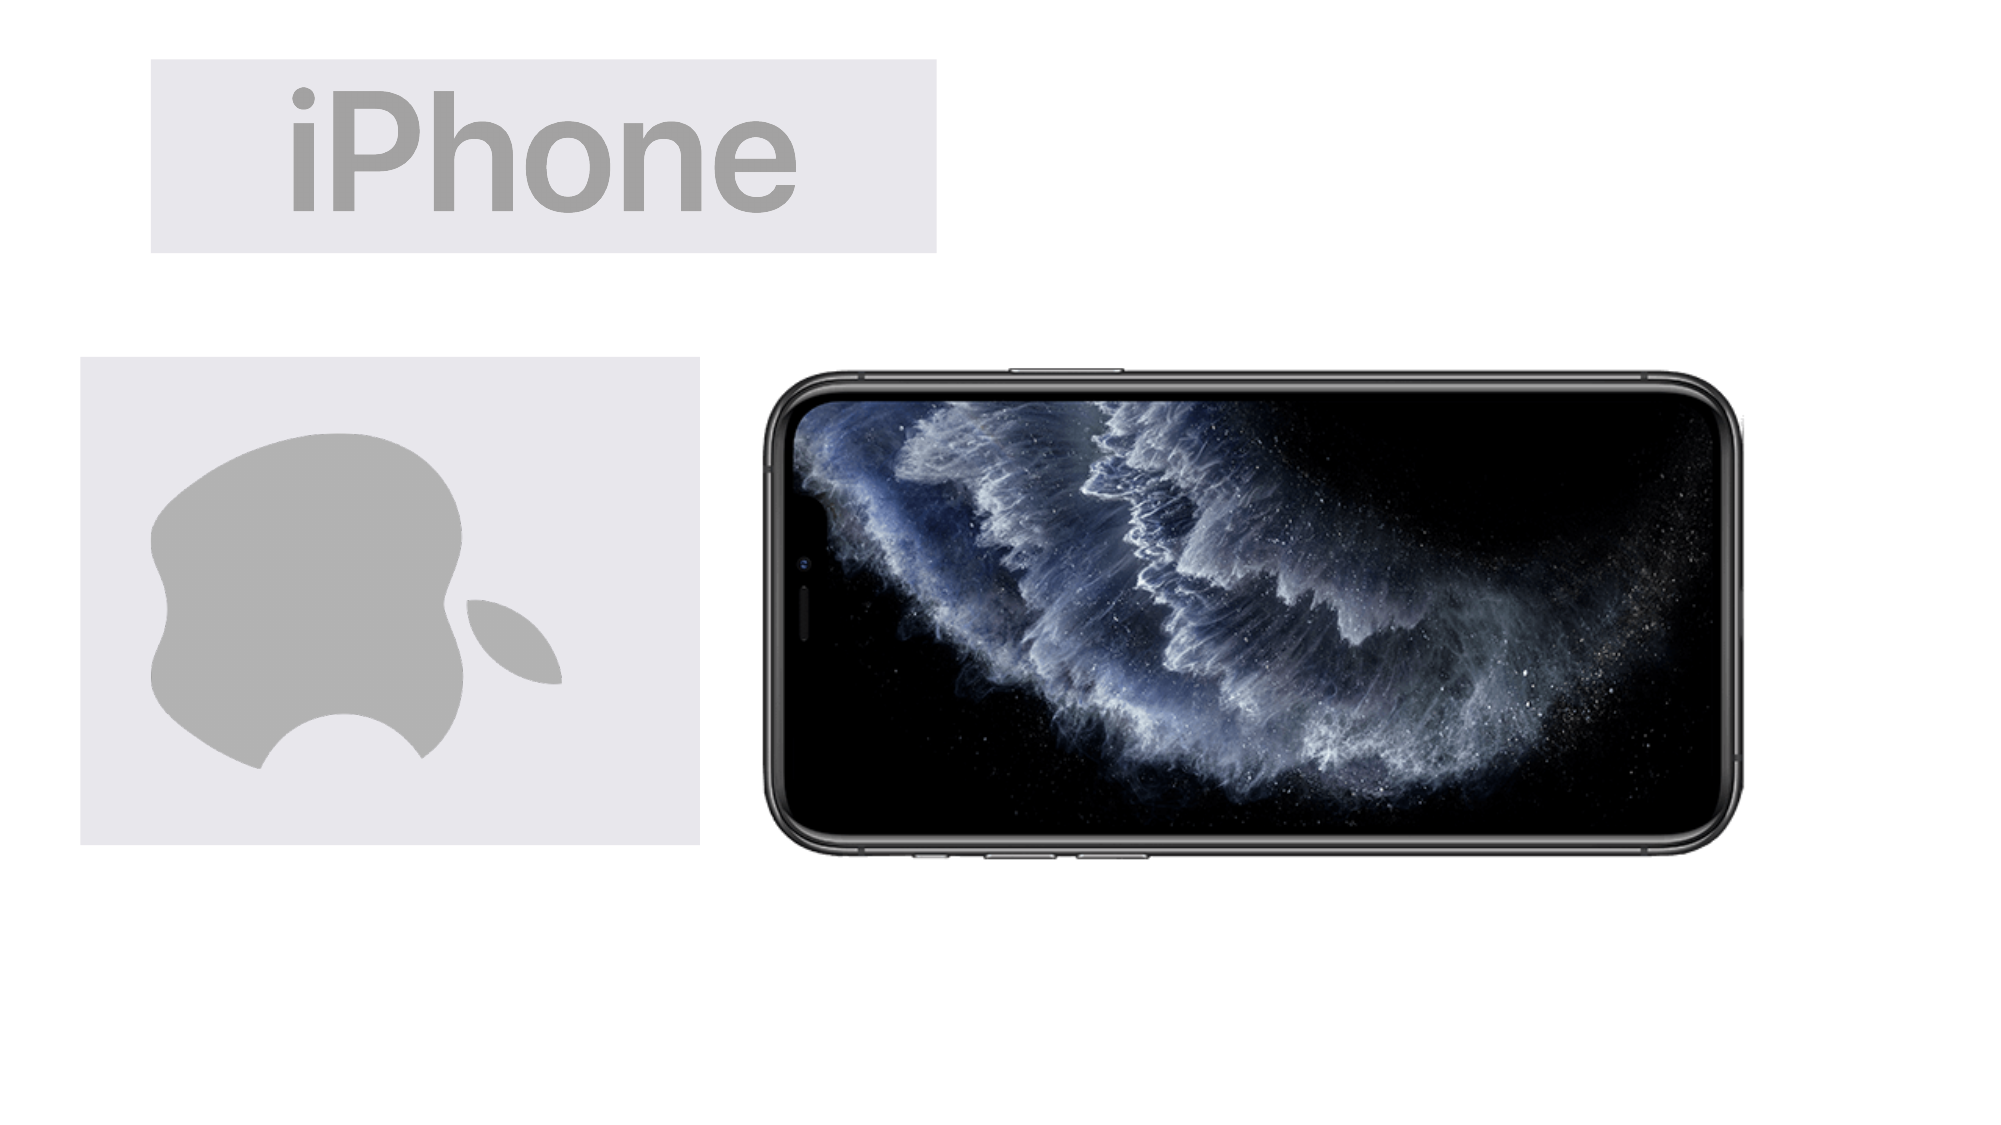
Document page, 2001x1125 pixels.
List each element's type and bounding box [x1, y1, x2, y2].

text_box [79, 356, 699, 846]
picture [292, 59, 1810, 1125]
text_box [150, 58, 938, 254]
picture [151, 395, 562, 807]
